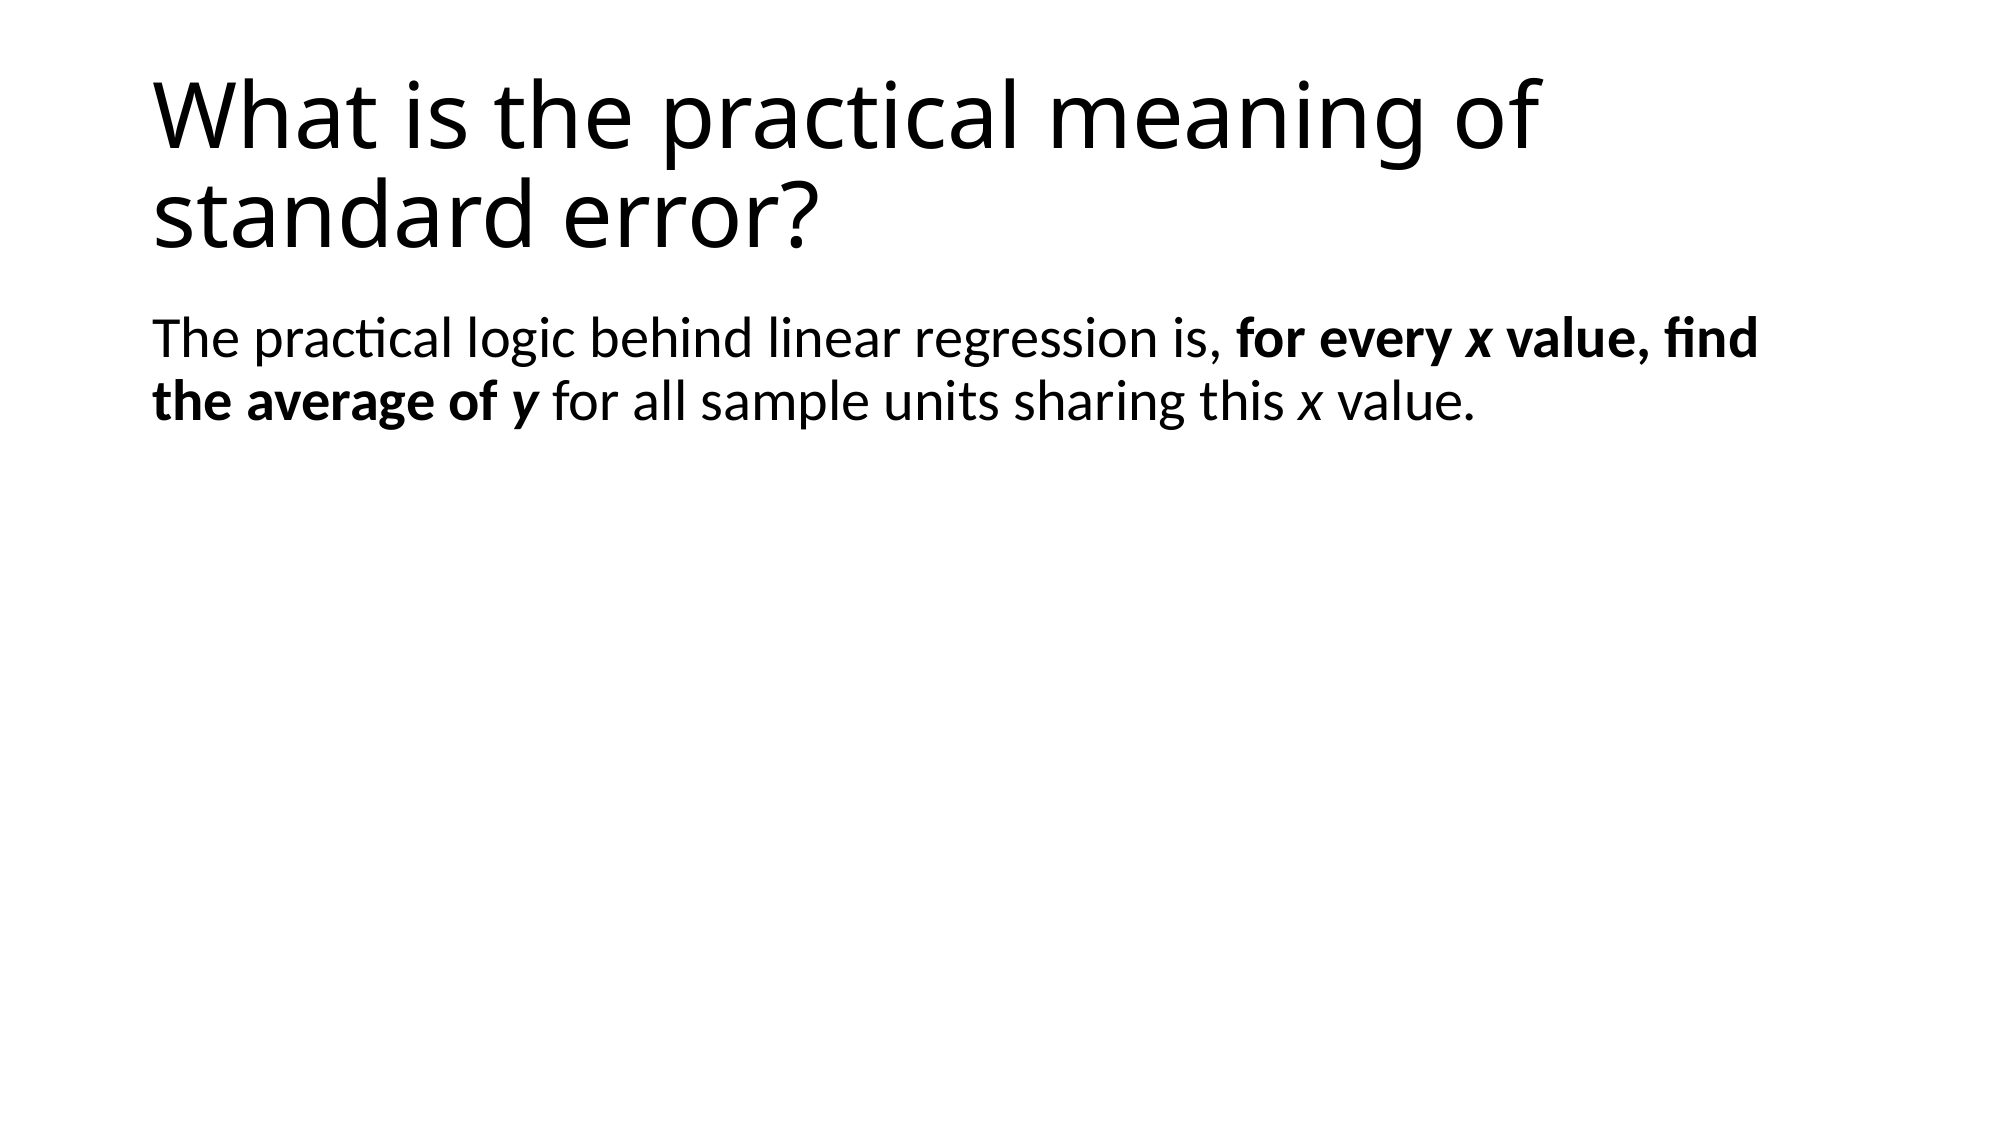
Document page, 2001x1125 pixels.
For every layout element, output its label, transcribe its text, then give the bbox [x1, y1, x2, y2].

list The practical logic behind linear regression is, for every x value, find the average of y for all sample units sharing this x value. [137, 299, 1863, 1014]
title What is the practical meaning of standard error? [137, 59, 1863, 278]
